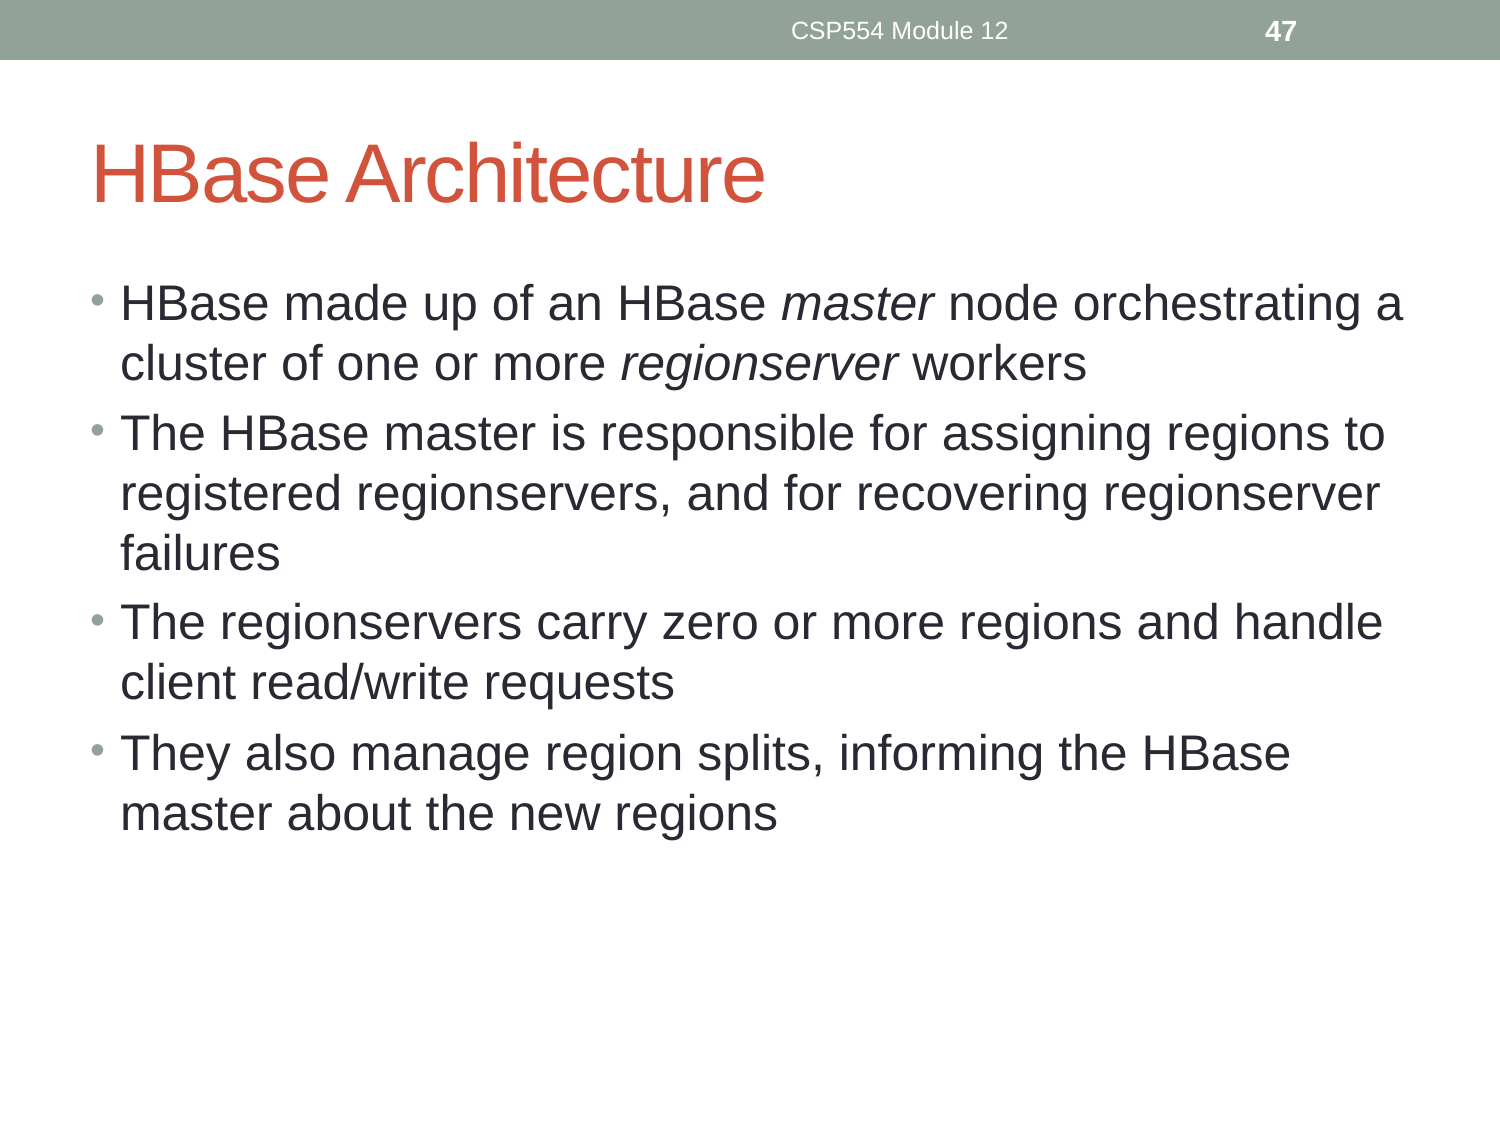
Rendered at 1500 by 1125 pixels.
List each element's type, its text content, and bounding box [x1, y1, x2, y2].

slide_number 47 [1250, 3, 1425, 57]
footer CSP554 Module 12 [562, 3, 1238, 57]
list HBase made up of an HBase master node orchestrating a cluster of one or more regionserver workers The HBase master is responsible for assigning regions to registered regionservers, and for recovering regionserver failures The regionservers carry zero or more regions and handle client read/write requests They also manage region splits, informing the HBase master about the new regions [75, 262, 1425, 1063]
title HBase Architecture [75, 87, 1425, 250]
